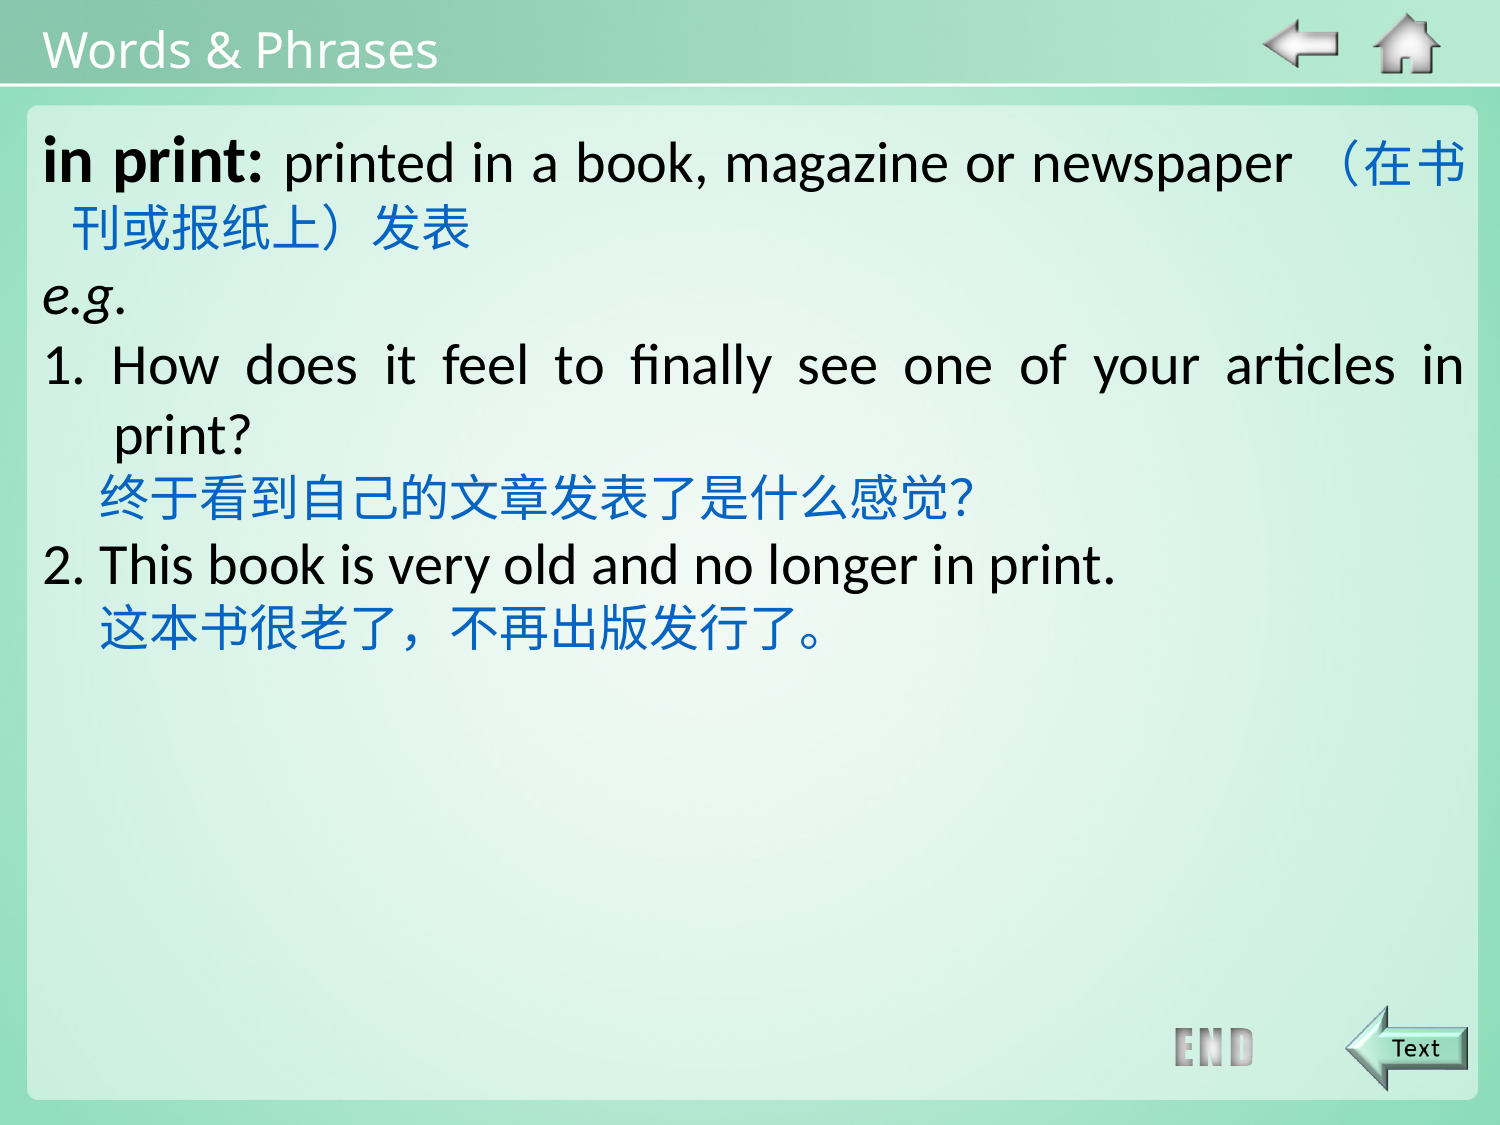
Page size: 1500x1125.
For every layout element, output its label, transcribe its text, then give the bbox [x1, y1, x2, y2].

picture [0, 0, 1500, 1125]
list in print: printed in a book, magazine or newspaper（在书刊或报纸上）发表 e.g. 1. How does it feel to finally see one of your articles in print? 终于看到自己的文章发表了是什么感觉？ 2. This book is very old and no longer in print. 这本书很老了，不再出版发行了。 [27, 108, 1482, 1078]
text_box Words & Phrases [27, 11, 582, 87]
